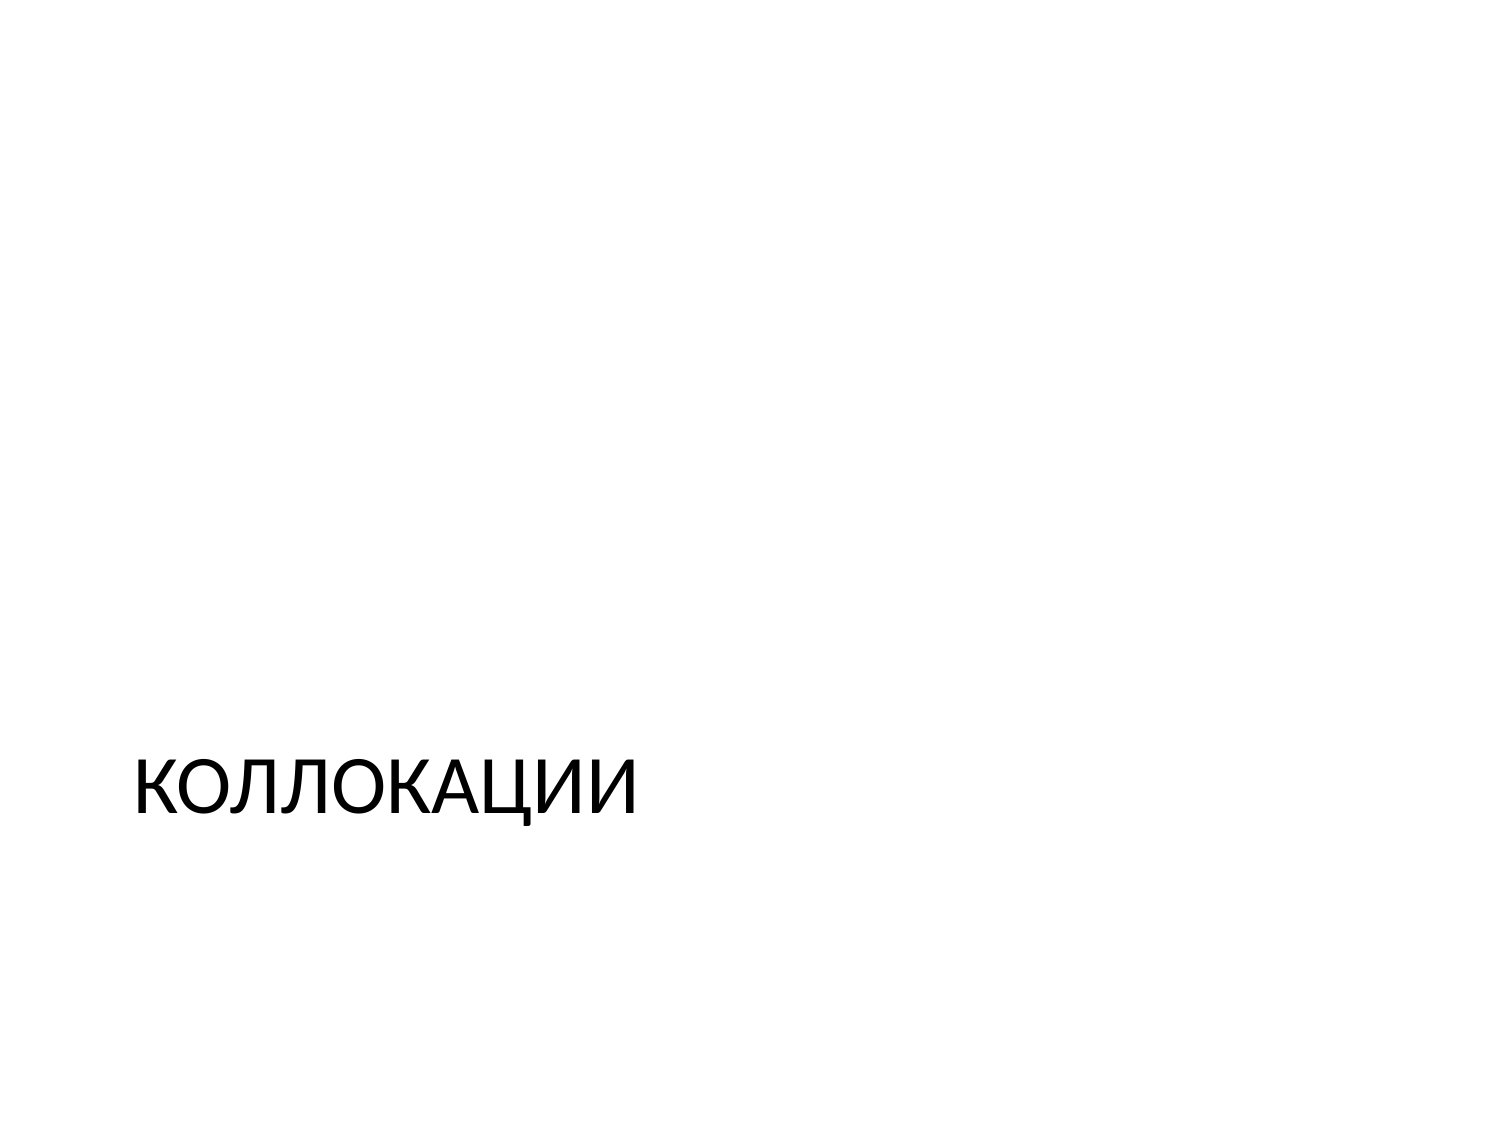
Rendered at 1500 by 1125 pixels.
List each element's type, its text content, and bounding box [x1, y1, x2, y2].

title Коллокации [118, 722, 1394, 947]
